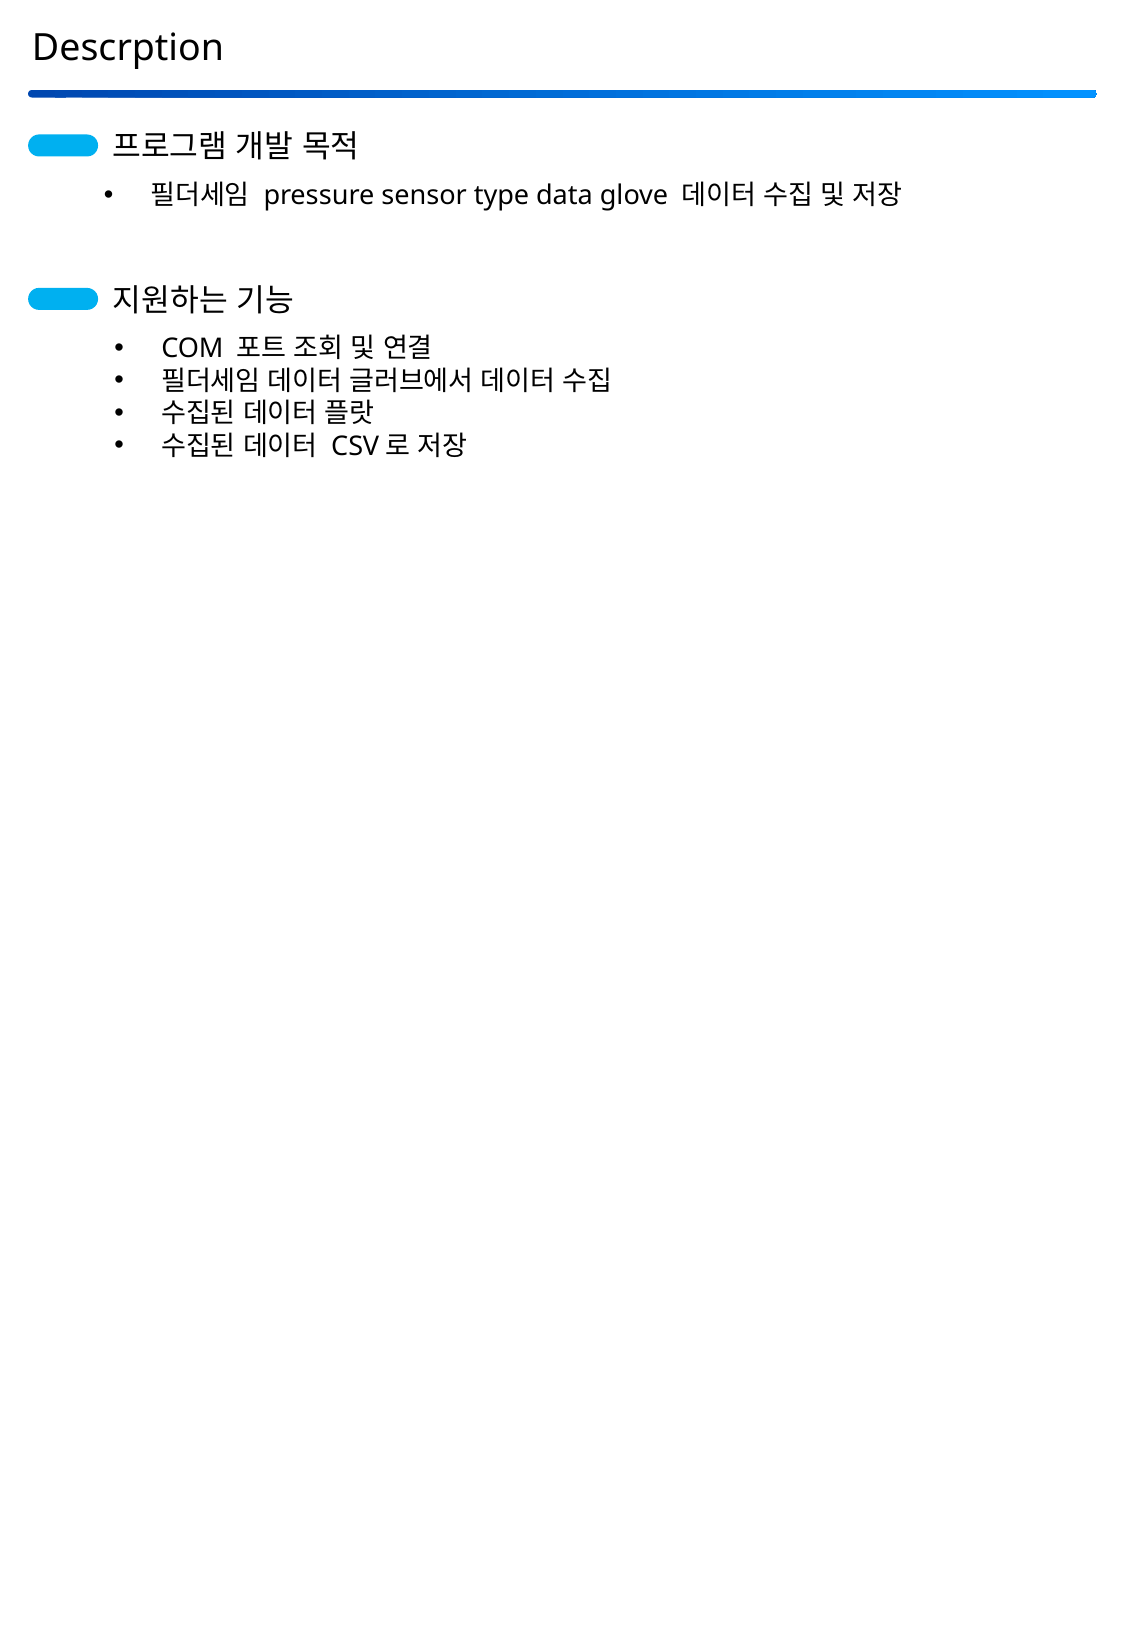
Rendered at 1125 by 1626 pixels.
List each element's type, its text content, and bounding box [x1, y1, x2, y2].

text_box COM 포트 조회 및 연결 필더세임 데이터 글러브에서 데이터 수집 수집된 데이터 플랏 수집된 데이터 CSV로 저장 [99, 323, 627, 469]
text_box [27, 286, 100, 311]
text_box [28, 118, 908, 219]
text_box [27, 88, 1098, 99]
text_box 지원하는 기능 [98, 272, 309, 325]
text_box Descrption [17, 15, 240, 76]
